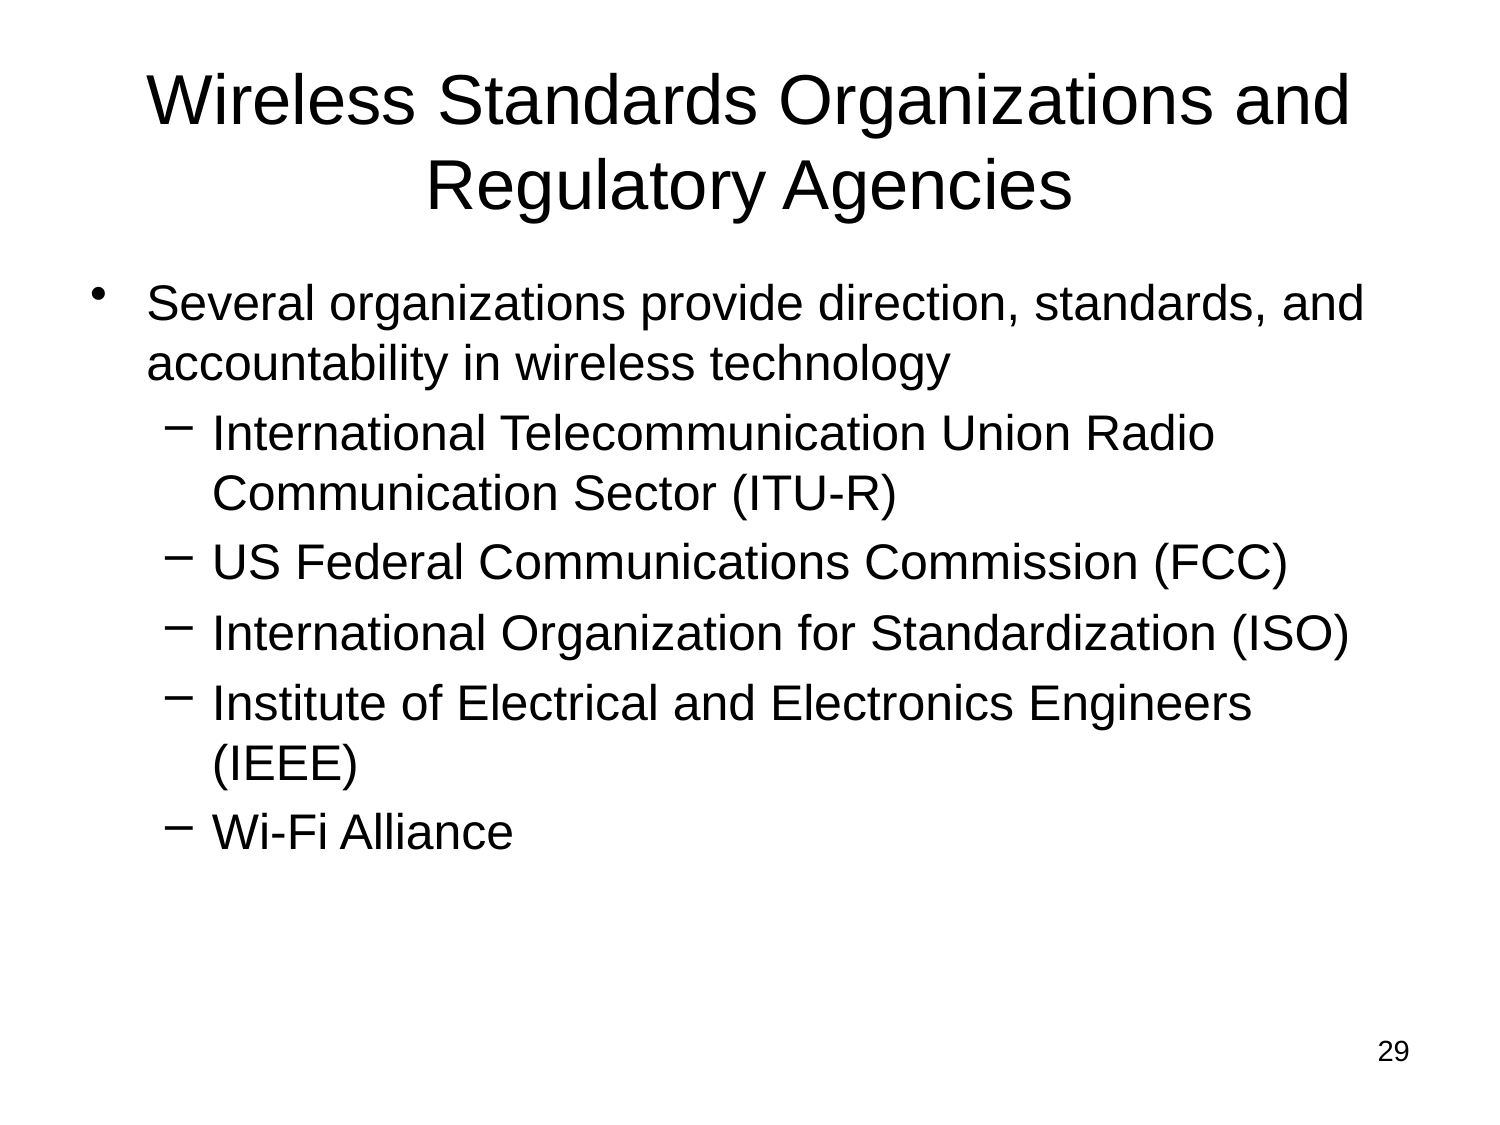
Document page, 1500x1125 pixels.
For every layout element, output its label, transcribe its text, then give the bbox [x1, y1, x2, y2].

list Several organizations provide direction, standards, and accountability in wireless technology International Telecommunication Union Radio Communication Sector (ITU-R) US Federal Communications Commission (FCC) International Organization for Standardization (ISO) Institute of Electrical and Electronics Engineers (IEEE) Wi-Fi Alliance [75, 262, 1425, 1005]
title Wireless Standards Organizations and Regulatory Agencies [75, 45, 1425, 233]
slide_number 29 [1074, 1024, 1425, 1103]
